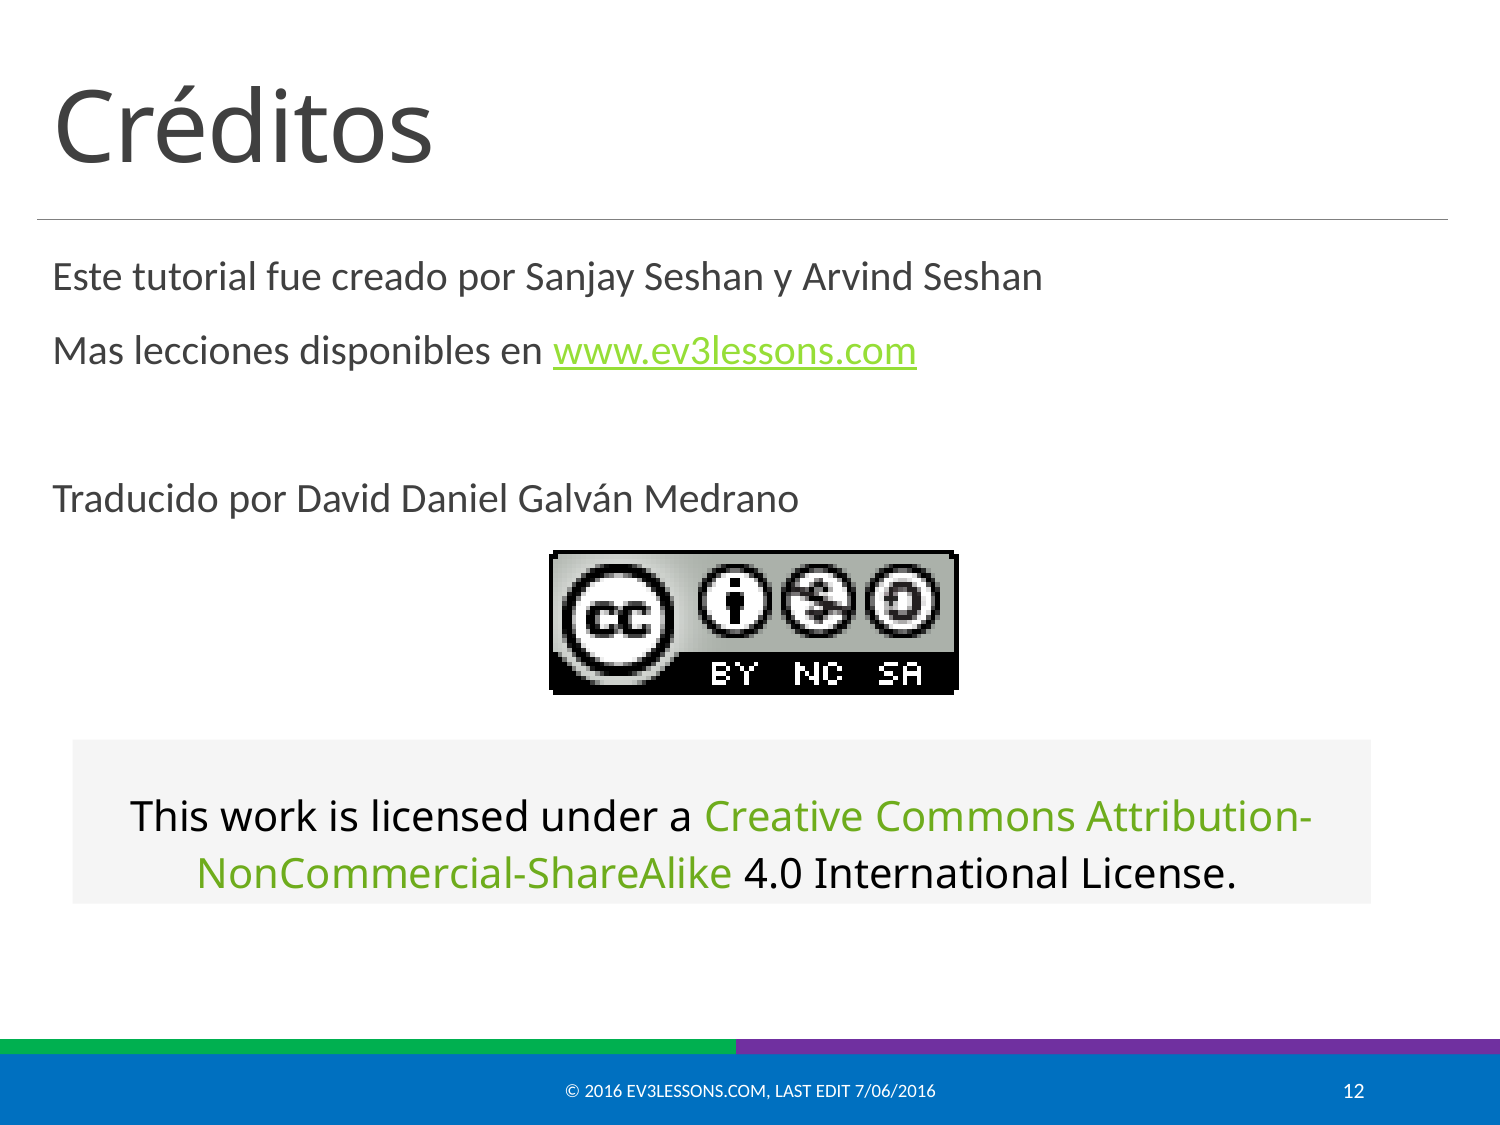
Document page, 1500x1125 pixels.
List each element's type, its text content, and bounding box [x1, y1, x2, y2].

list Este tutorial fue creado por Sanjay Seshan y Arvind Seshan Mas lecciones disponibles en www.ev3lessons.com Traducido por David Daniel Galván Medrano [37, 246, 1448, 1011]
text_box This work is licensed under a Creative Commons Attribution-NonCommercial-ShareAlike 4.0 International License. [72, 739, 1371, 904]
picture [548, 550, 959, 696]
footer © 2016 EV3Lessons.com, Last edit 7/06/2016 [453, 1059, 1047, 1120]
title Créditos [37, 47, 1448, 191]
slide_number 12 [1218, 1059, 1380, 1120]
